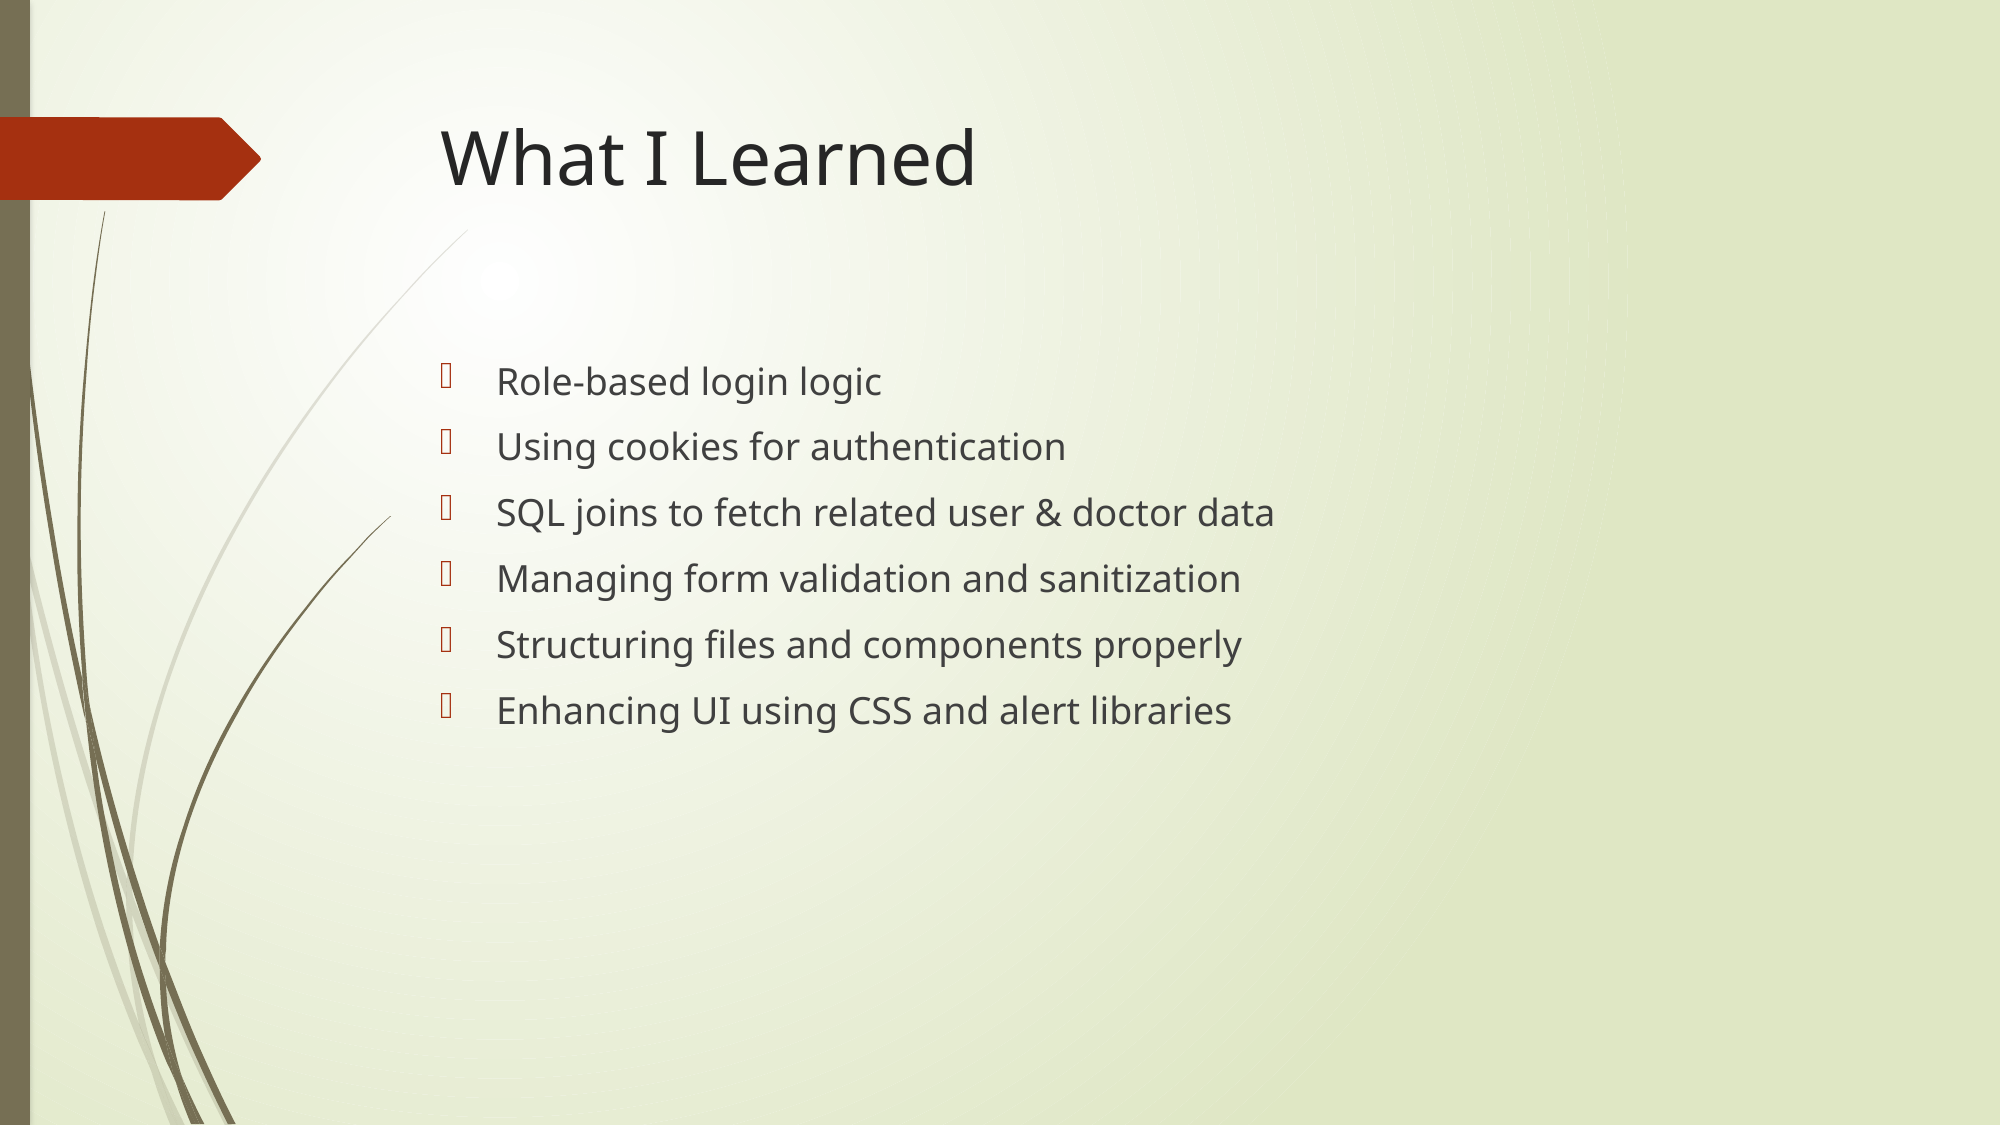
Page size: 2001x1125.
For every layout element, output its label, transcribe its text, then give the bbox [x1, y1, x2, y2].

list Role-based login logic Using cookies for authentication SQL joins to fetch related user & doctor data Managing form validation and sanitization Structuring files and components properly Enhancing UI using CSS and alert libraries [424, 350, 1888, 970]
title What I Learned [425, 102, 1888, 313]
